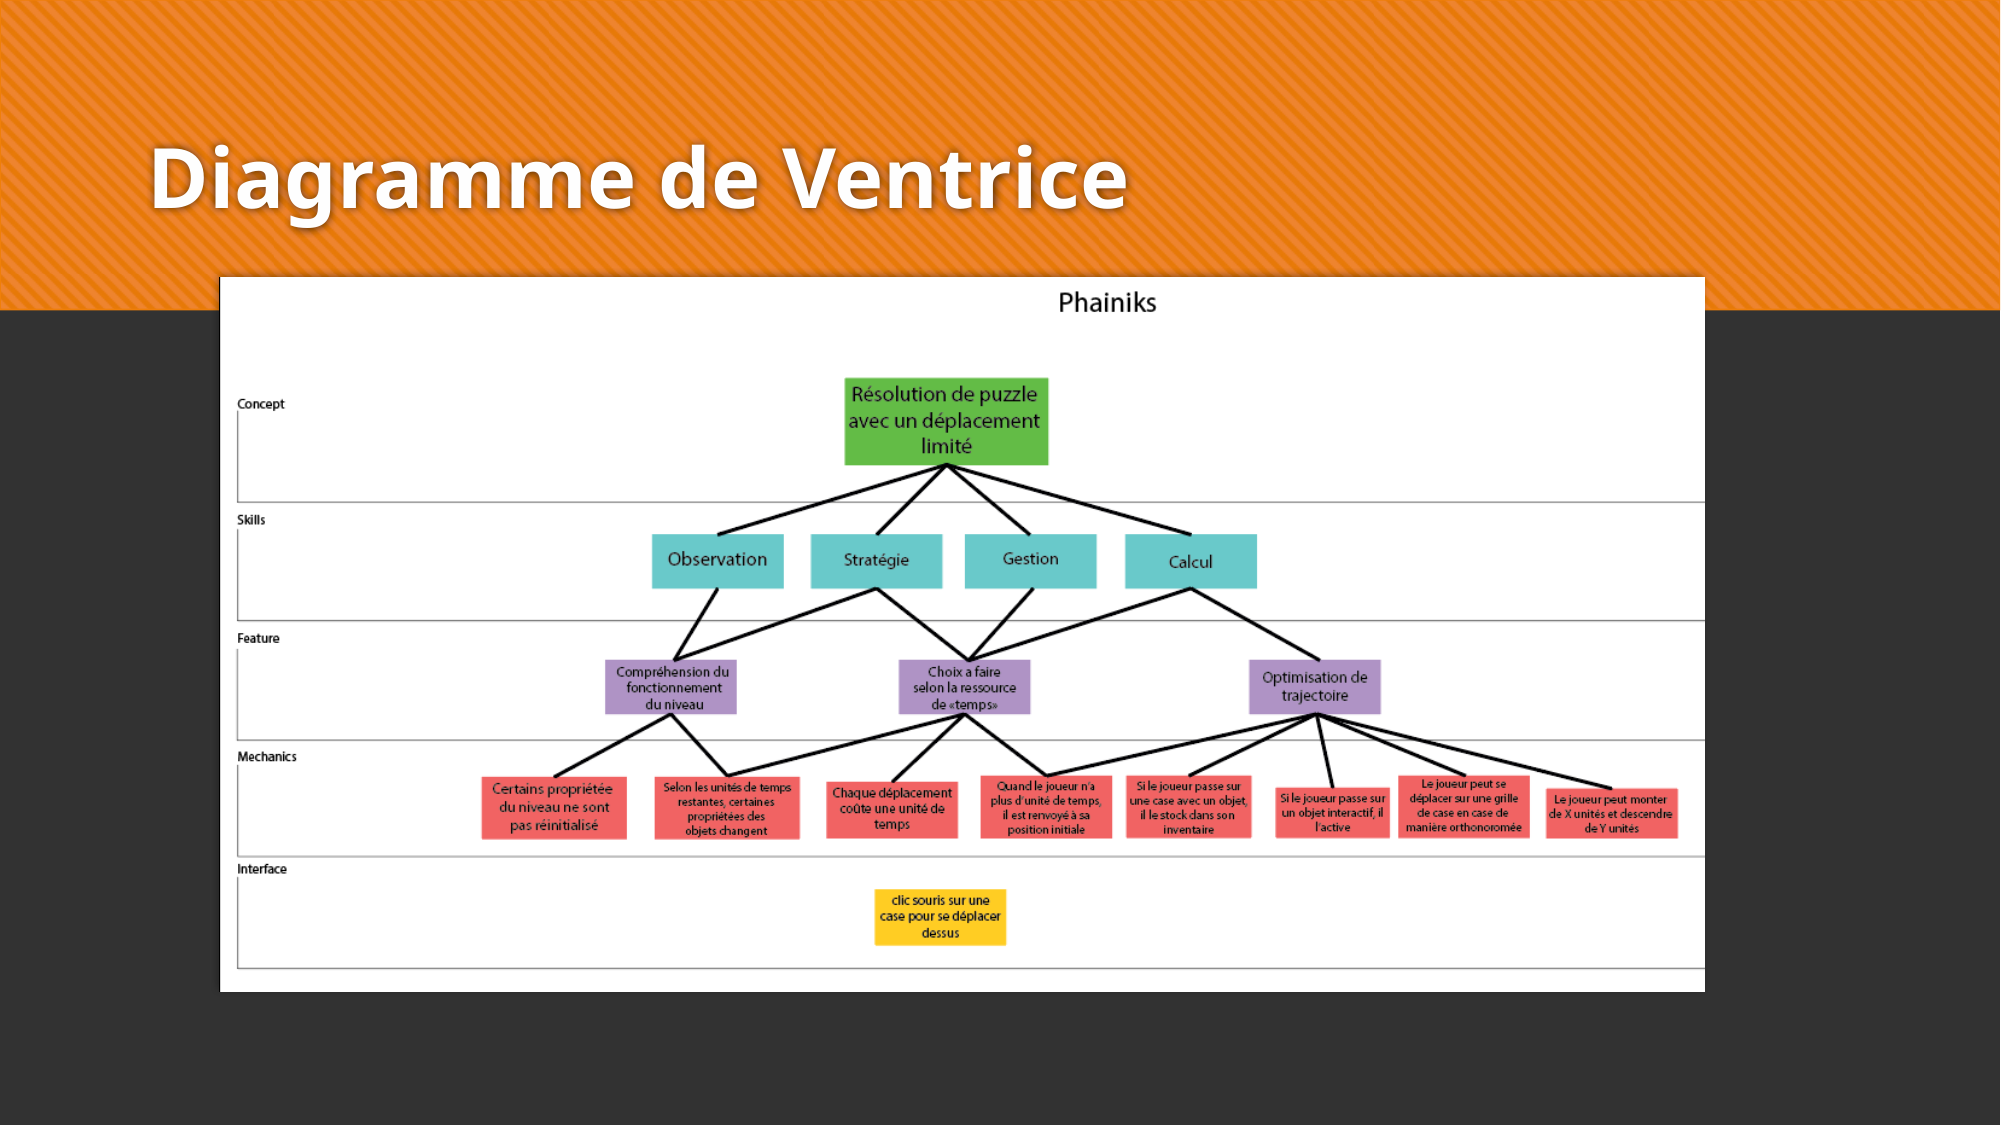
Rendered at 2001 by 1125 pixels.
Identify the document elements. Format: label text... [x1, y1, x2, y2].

title Diagramme de Ventrice [132, 73, 1868, 233]
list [219, 277, 1705, 992]
